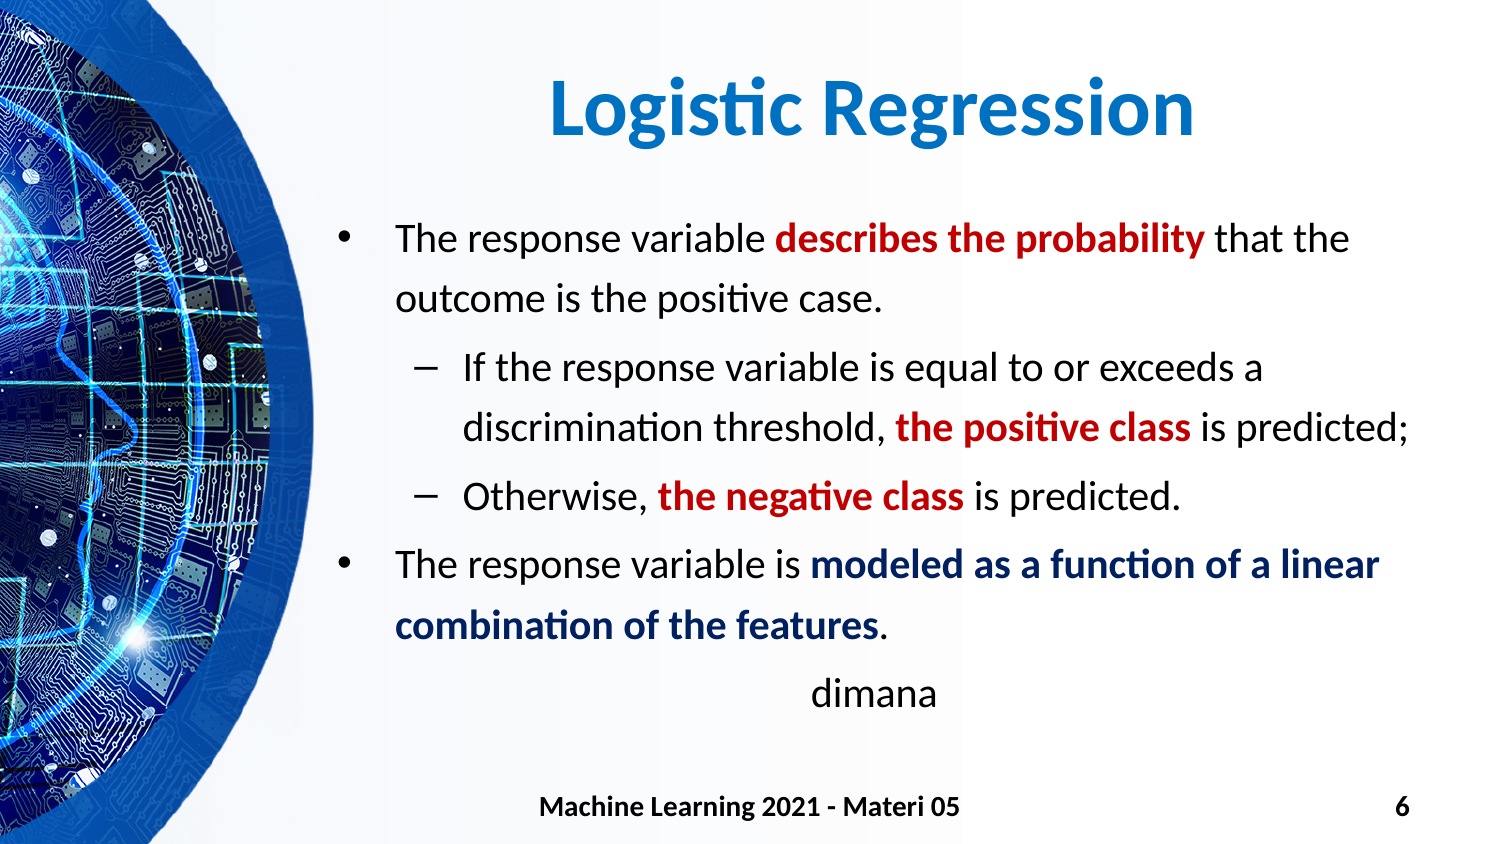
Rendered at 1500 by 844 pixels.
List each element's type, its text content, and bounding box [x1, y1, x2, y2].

slide_number 6 [1074, 782, 1425, 827]
title Logistic Regression [322, 42, 1424, 162]
picture [0, 0, 1500, 844]
footer Machine Learning 2021 - Materi 05 [512, 782, 988, 827]
